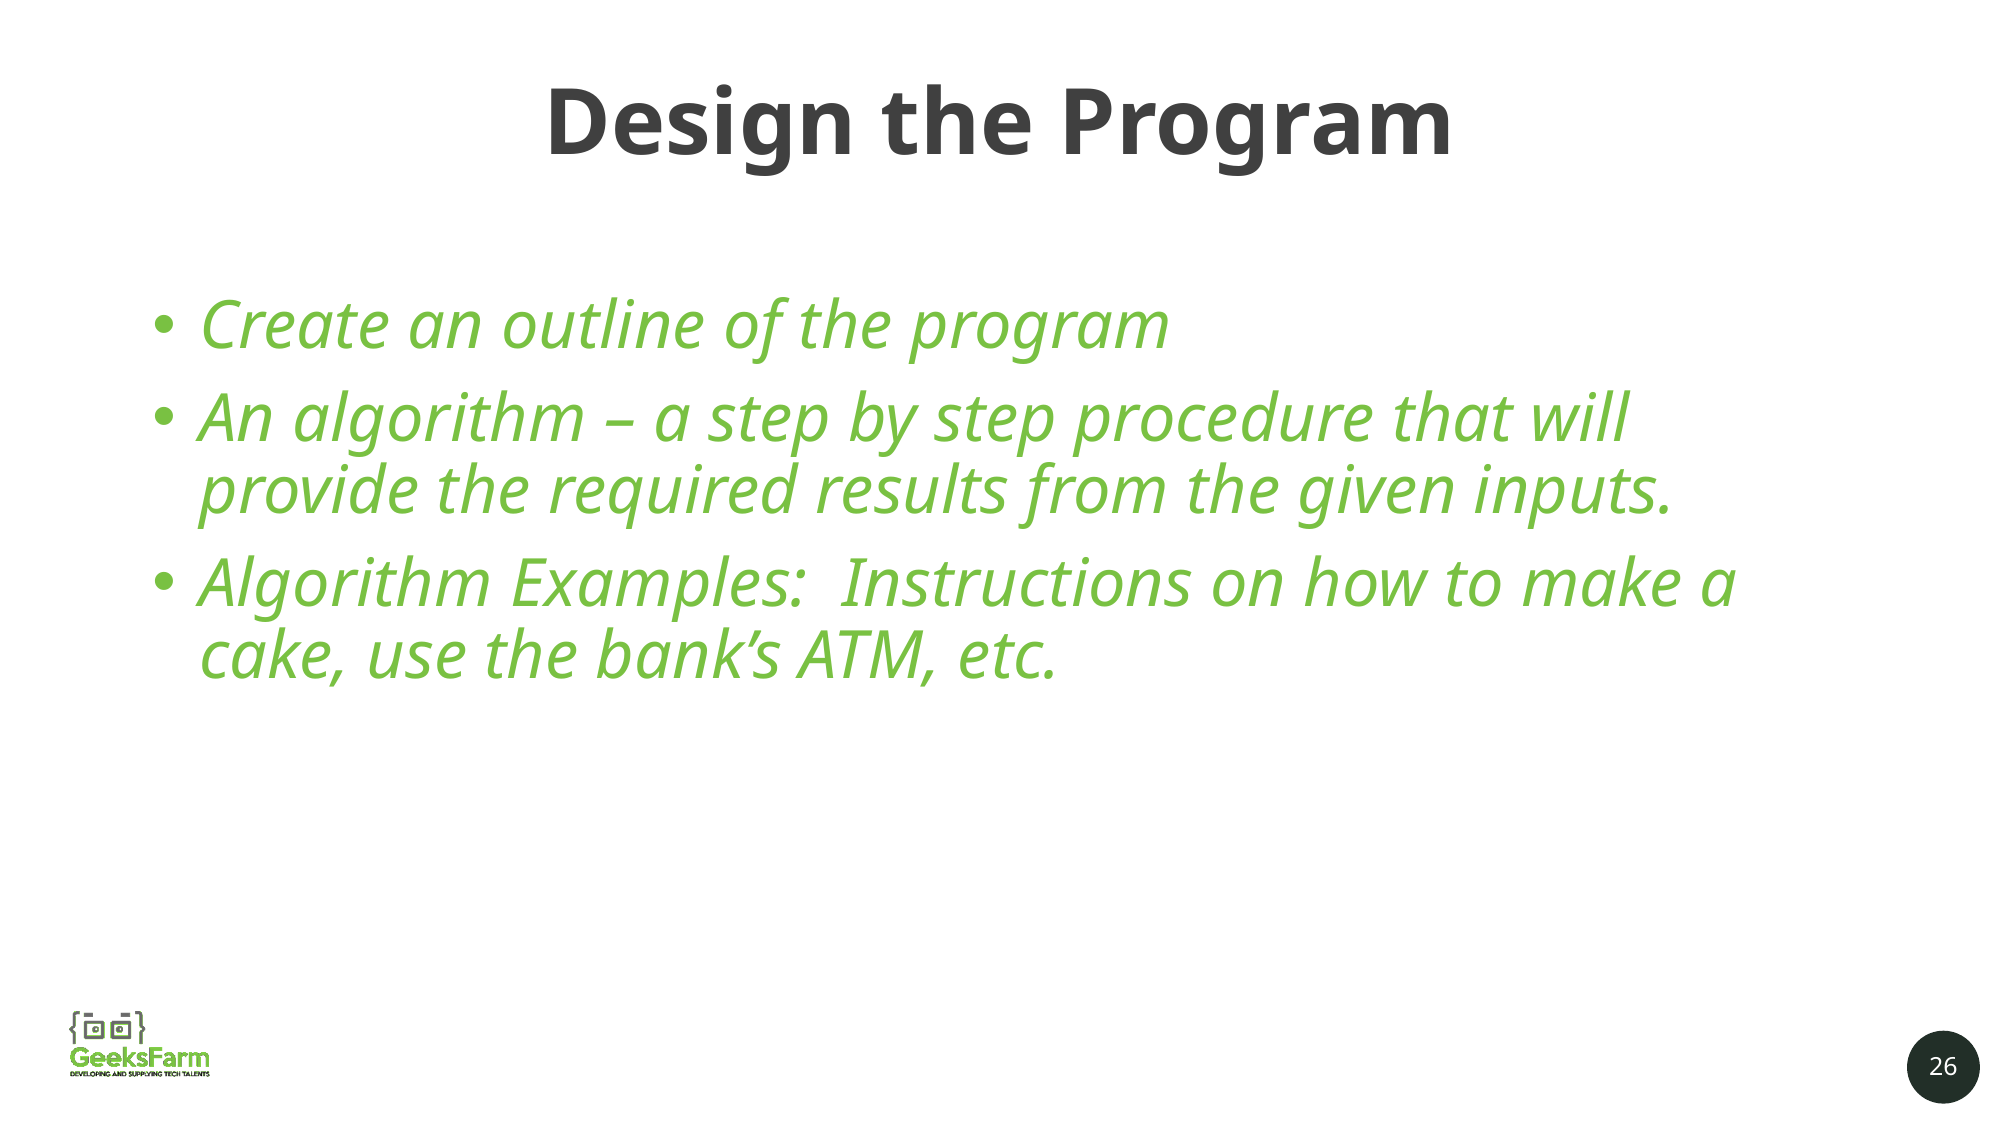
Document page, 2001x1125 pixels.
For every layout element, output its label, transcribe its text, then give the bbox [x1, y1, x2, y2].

text_box [1921, 1029, 1966, 1037]
title Design the Program [137, 56, 1863, 193]
slide_number 26 [1893, 1037, 1994, 1098]
picture [69, 1011, 210, 1078]
list Create an outline of the program An algorithm – a step by step procedure that will provide the required results from the given inputs. Algorithm Examples: Instructions on how to make a cake, use the bank’s ATM, etc. [137, 283, 1863, 1008]
text_box [1922, 1098, 1965, 1105]
